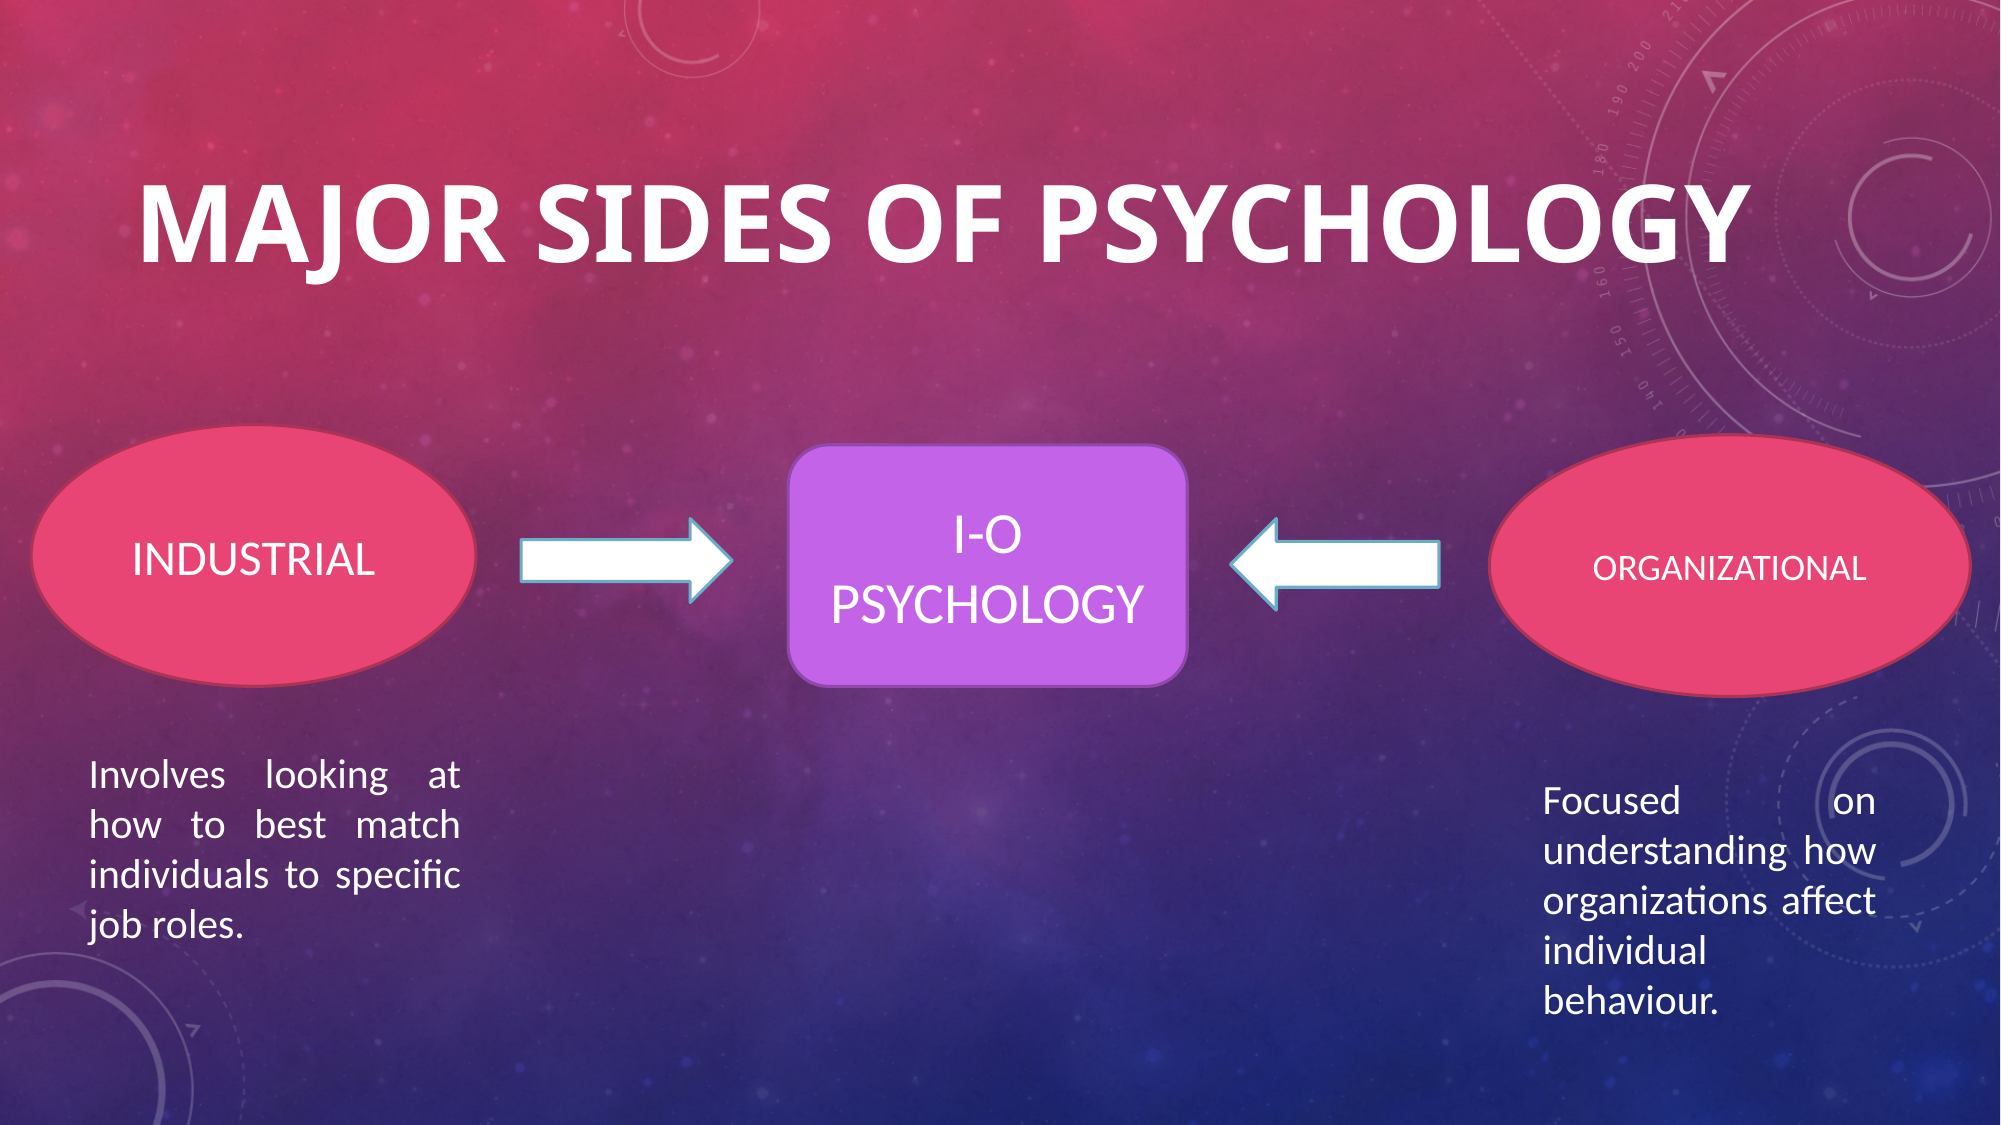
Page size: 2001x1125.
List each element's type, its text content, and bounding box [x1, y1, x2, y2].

text_box INDUSTRIAL [29, 422, 478, 688]
picture [0, 0, 2001, 1125]
text_box [1229, 517, 1441, 612]
text_box I-O PSYCHOLOGY [786, 443, 1189, 688]
text_box ORGANIZATIONAL [1487, 433, 1972, 699]
text_box Focused on understanding how organizations affect individual behaviour. [1527, 765, 1892, 1031]
text_box [519, 517, 734, 604]
title MAJOR SIDES OF PSYCHOLOGY [112, 99, 1775, 339]
text_box Involves looking at how to best match individuals to specific job roles. [73, 739, 476, 955]
